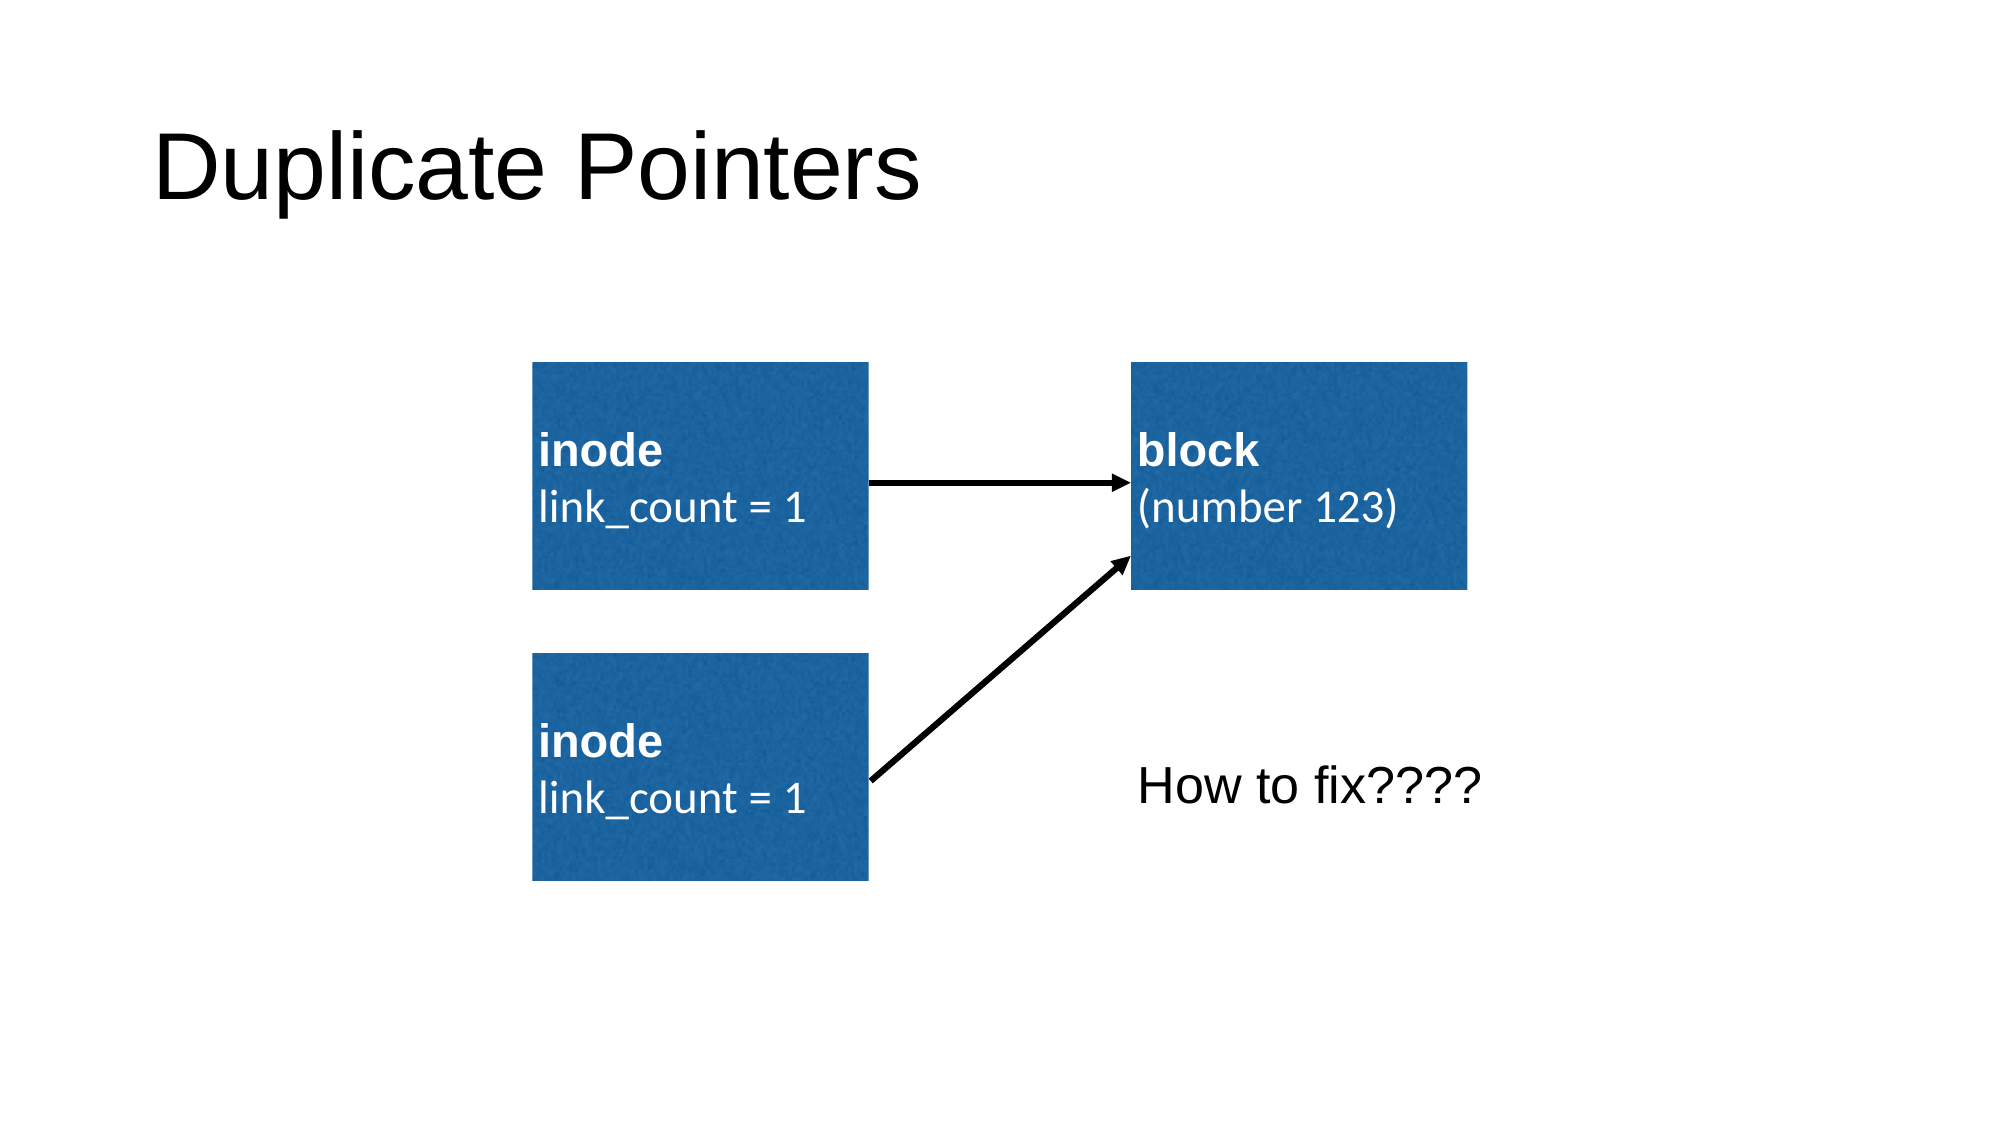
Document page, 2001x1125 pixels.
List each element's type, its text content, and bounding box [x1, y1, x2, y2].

text_box [869, 476, 1131, 489]
text_box [870, 555, 1131, 782]
text_box block (number 123) [1131, 362, 1468, 590]
title Duplicate Pointers [137, 59, 1863, 278]
text_box inode link_count = 1 [532, 362, 869, 590]
text_box inode link_count = 1 [532, 653, 869, 881]
text_box How to fix???? [1123, 743, 1498, 821]
